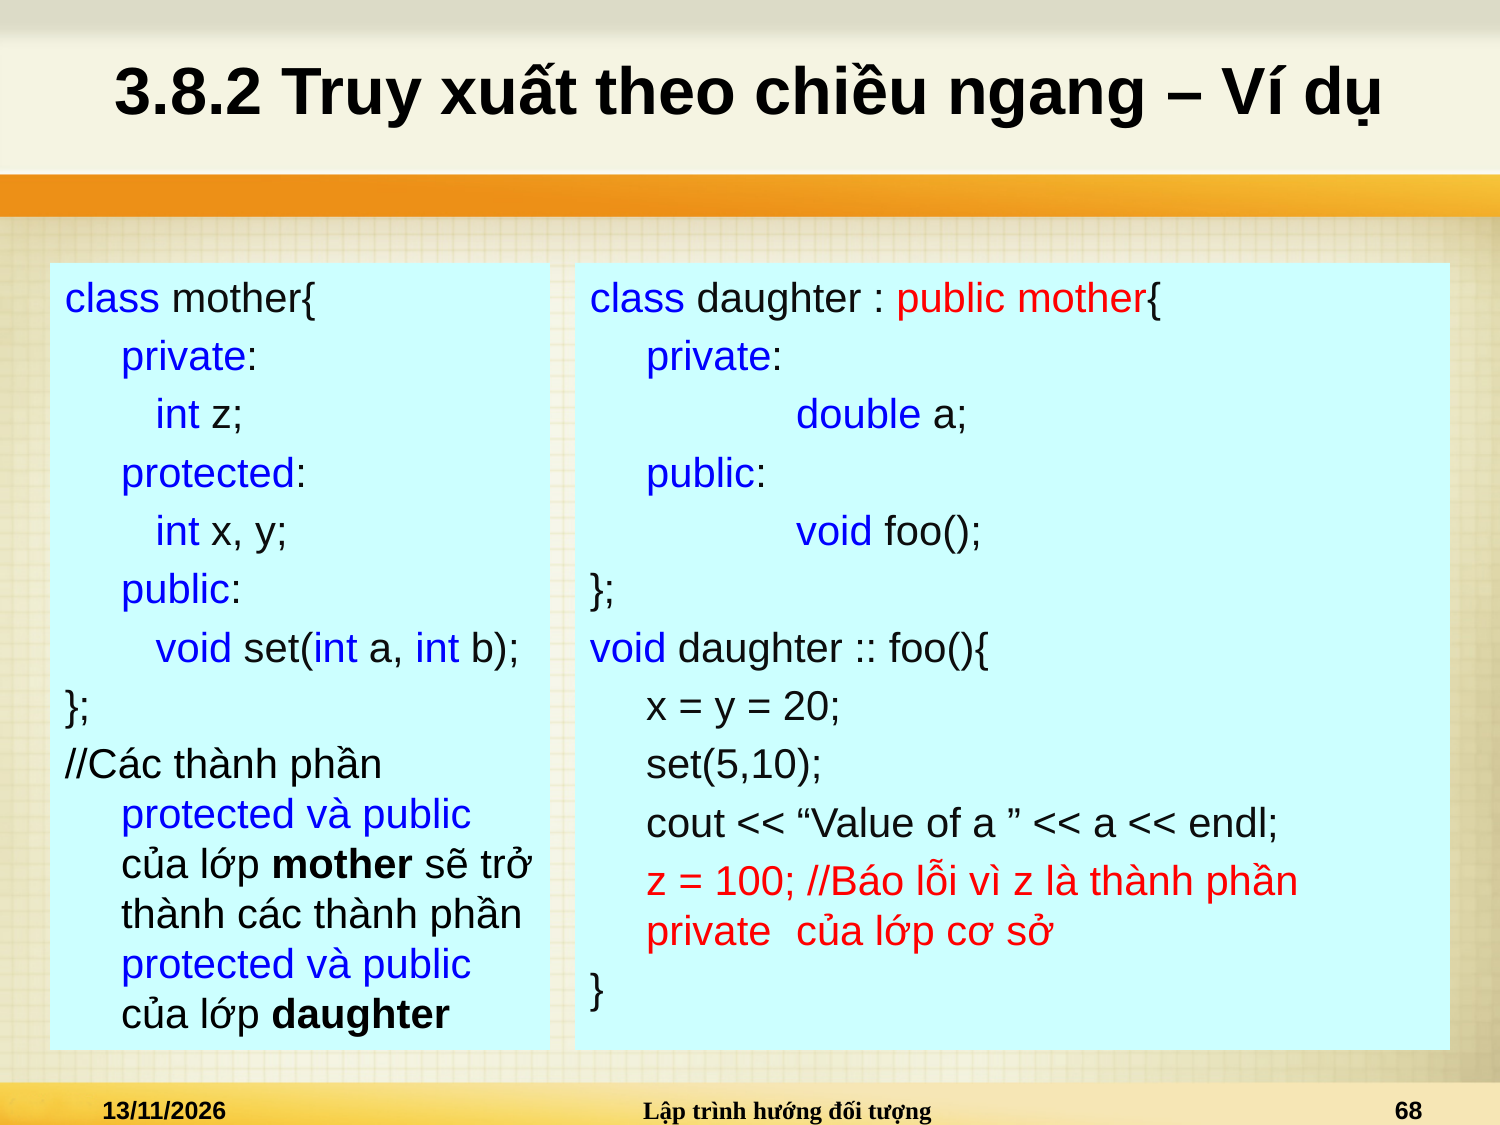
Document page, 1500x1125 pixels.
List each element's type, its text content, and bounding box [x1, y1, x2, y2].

picture [0, 175, 1500, 1125]
title 3.8.2 Truy xuất theo chiều ngang – Ví dụ [0, 0, 1500, 175]
slide_number 68 [1087, 1087, 1438, 1125]
footer Lập trình hướng đối tượng [549, 1087, 1025, 1125]
text_box class daughter : public mother{ private: double a; public: void foo(); }; void daughter :: foo(){ x = y = 20; set(5,10); cout << “Value of a ” << a << endl; z = 100; //Báo lỗi vì z là thành phần private của lớp cơ sở } [575, 262, 1450, 1050]
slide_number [87, 1087, 438, 1125]
text_box class mother{ private: int z; protected: int x, y; public: void set(int a, int b); }; //Các thành phần protected và public của lớp mother sẽ trở thành các thành phần protected và public của lớp daughter [50, 262, 550, 1050]
